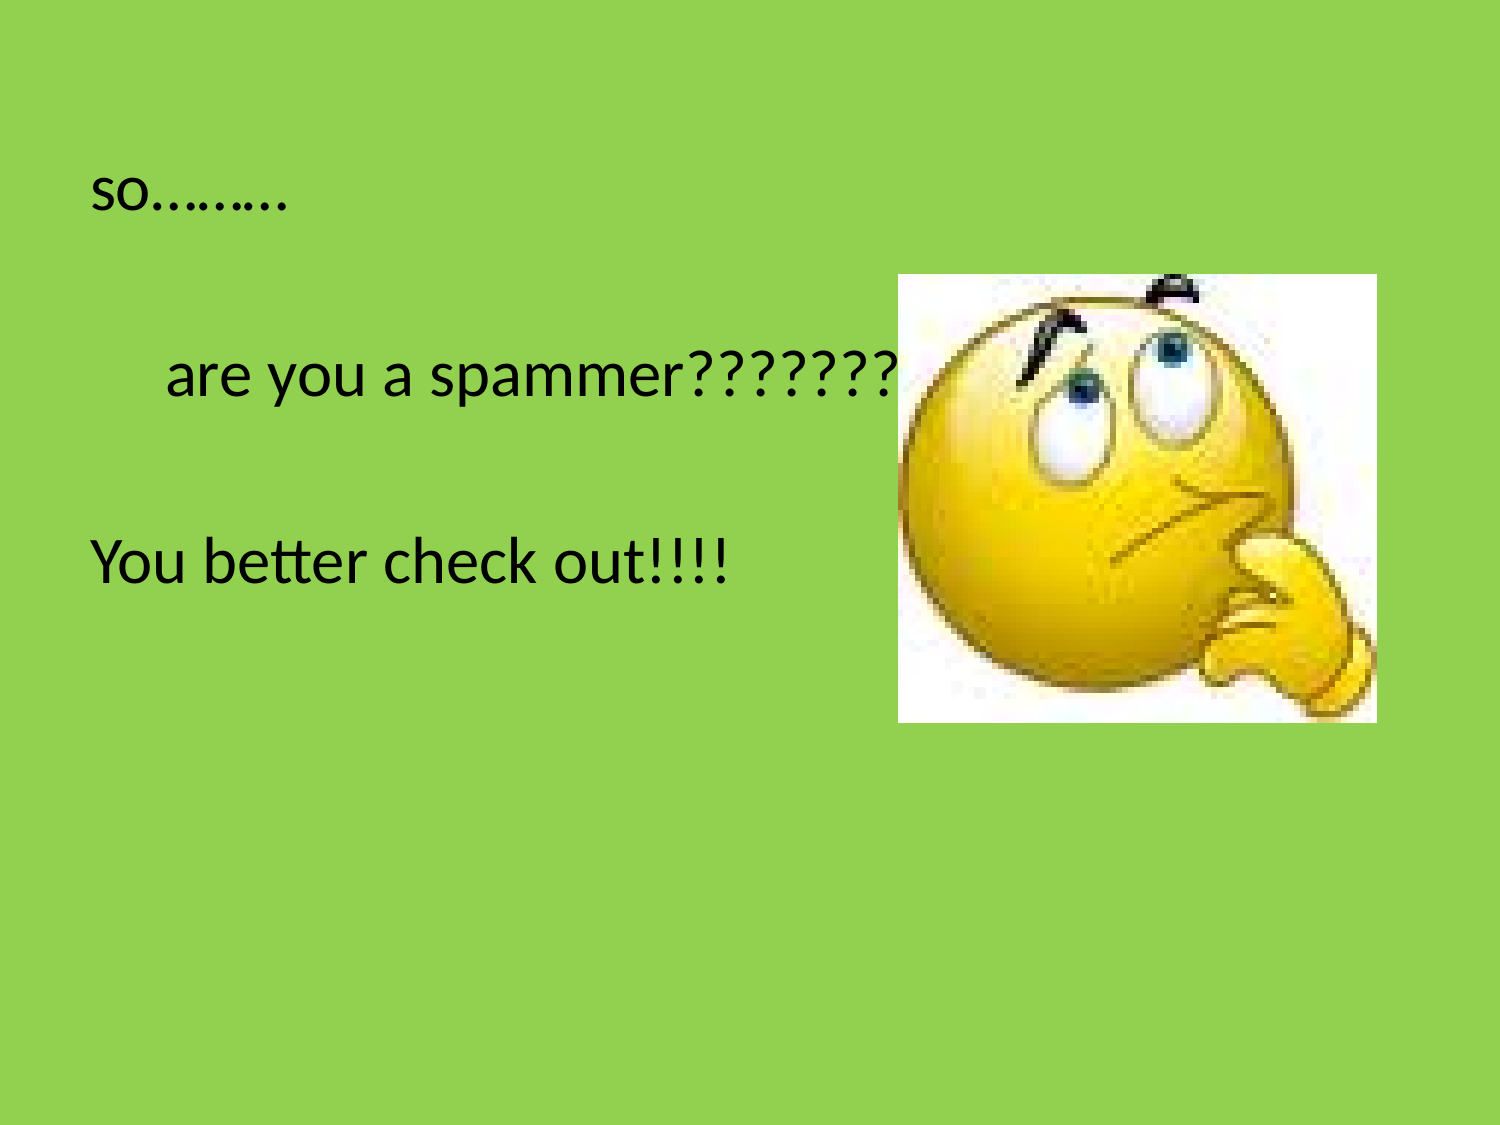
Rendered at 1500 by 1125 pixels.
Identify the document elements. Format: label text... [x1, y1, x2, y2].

picture [897, 274, 1377, 724]
list so……… are you a spammer????????? You better check out!!!! [75, 135, 1425, 1005]
